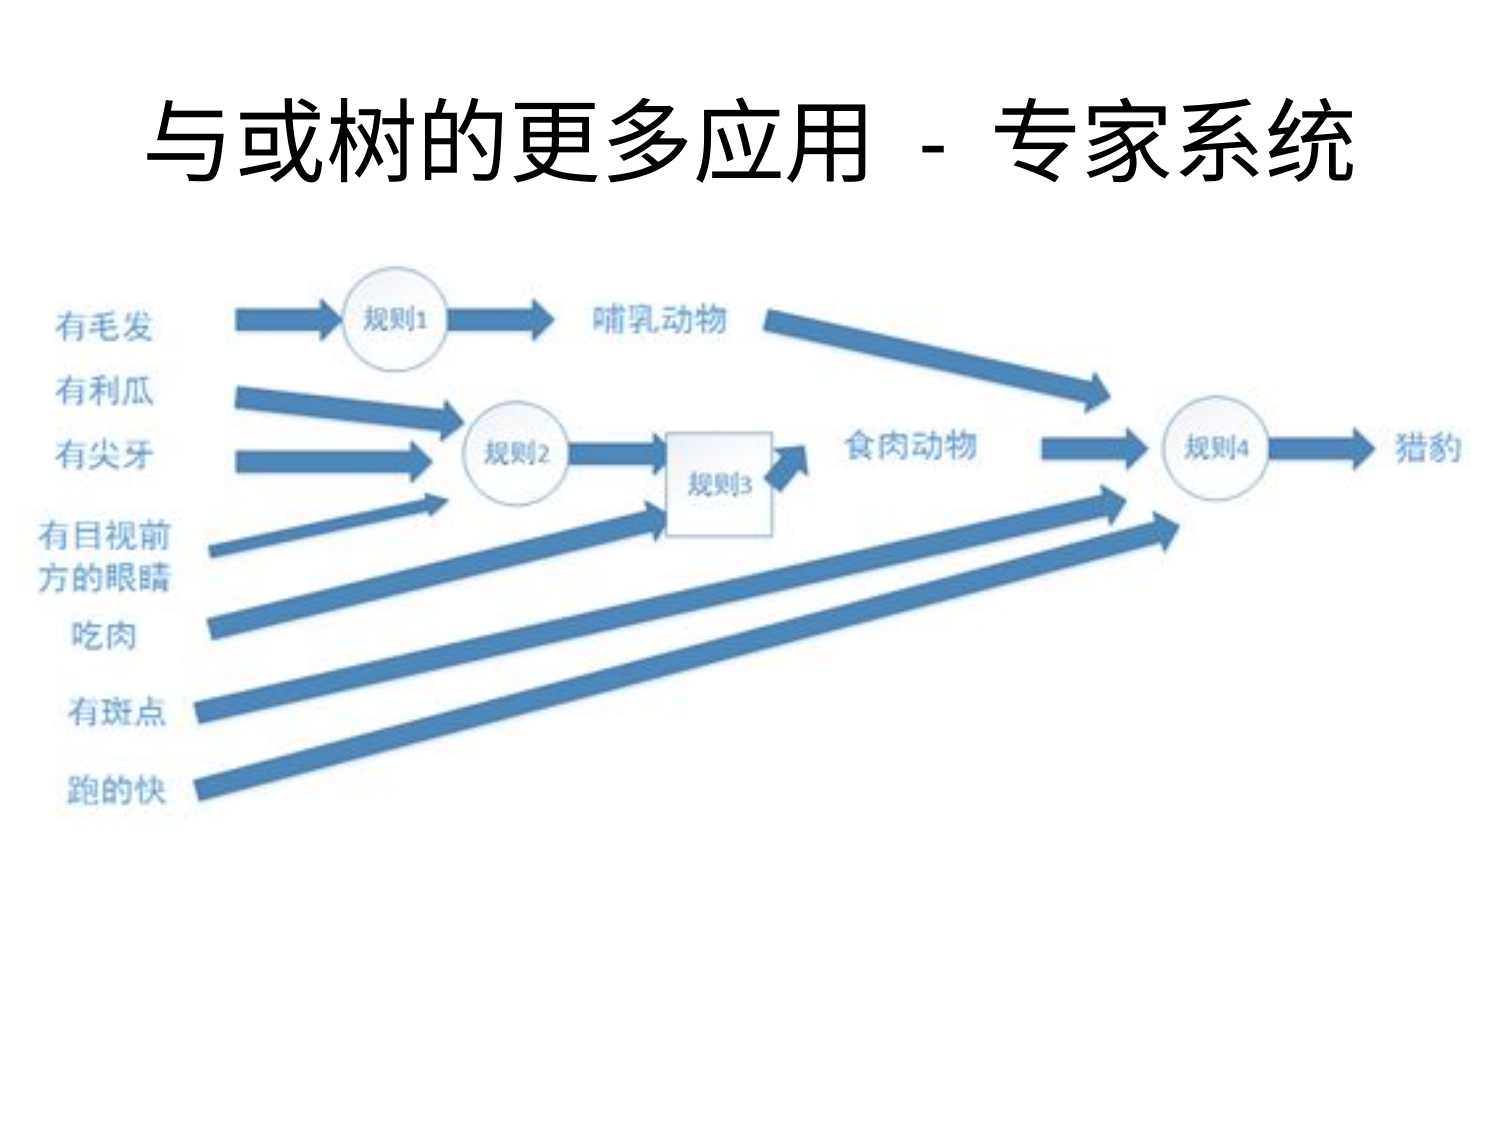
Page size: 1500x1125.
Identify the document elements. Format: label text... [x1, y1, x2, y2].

picture [14, 262, 1486, 829]
title 与或树的更多应用 - 专家系统 [75, 45, 1425, 233]
